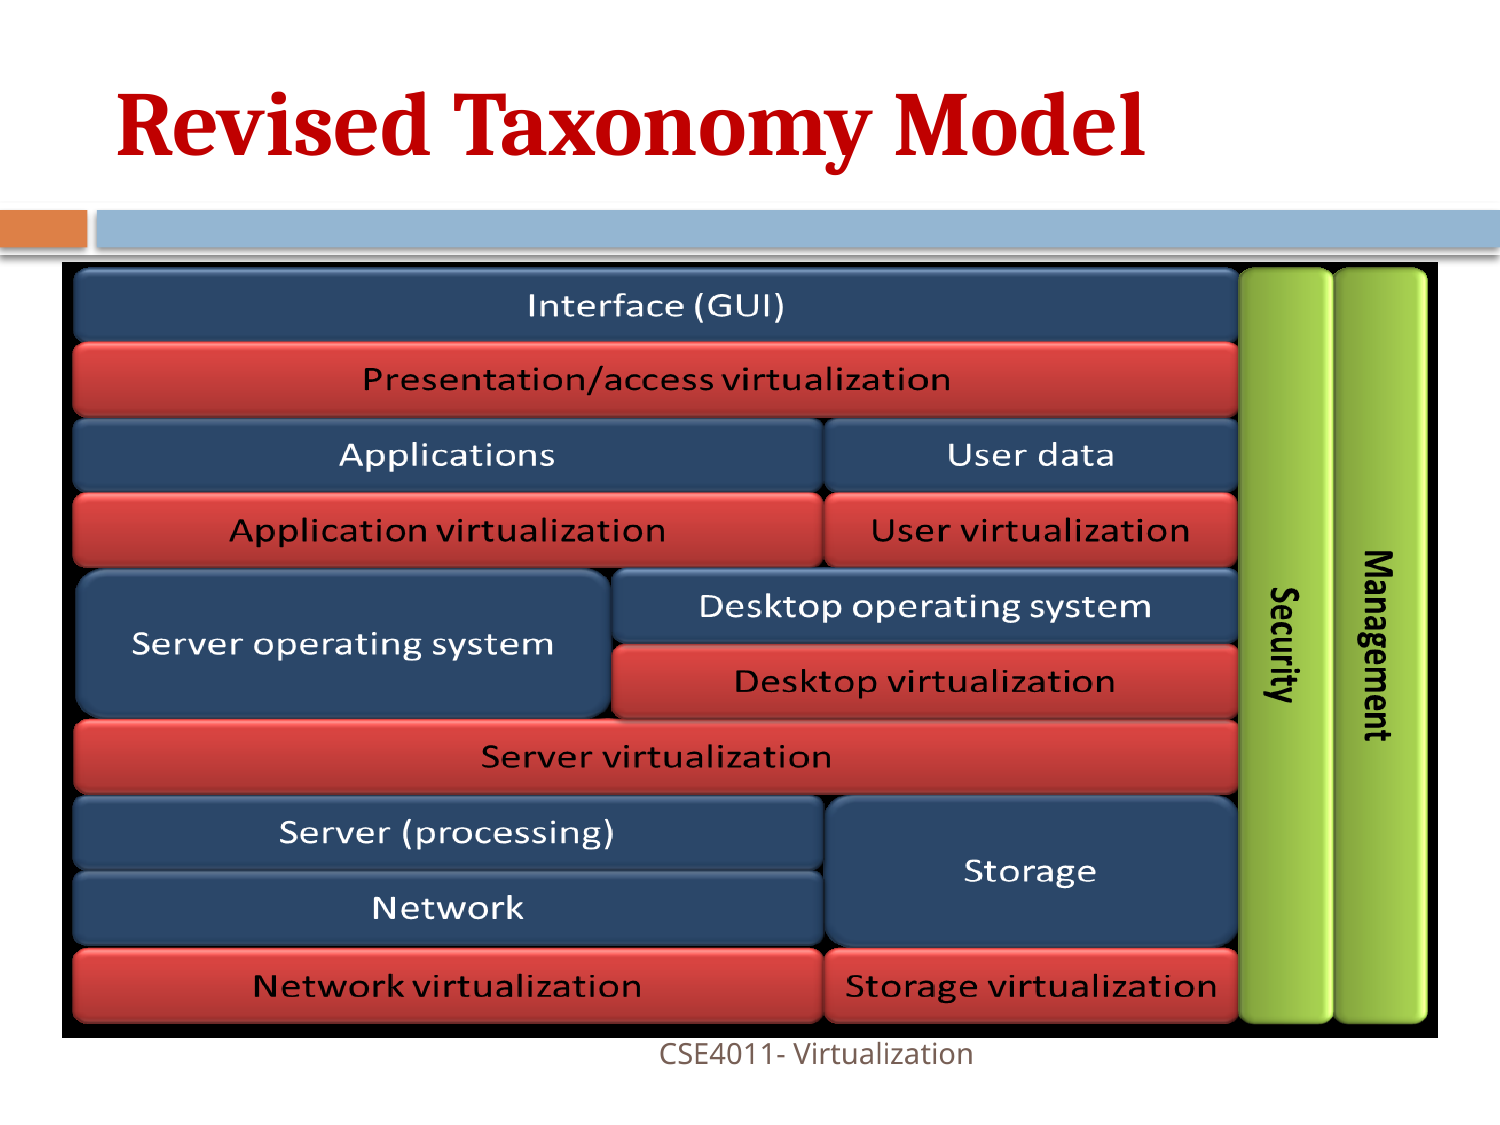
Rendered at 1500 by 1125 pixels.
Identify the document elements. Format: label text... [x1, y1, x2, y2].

title Revised Taxonomy Model [100, 37, 1438, 200]
picture [62, 262, 1438, 1038]
footer CSE4011- Virtualization [99, 1048, 990, 1085]
